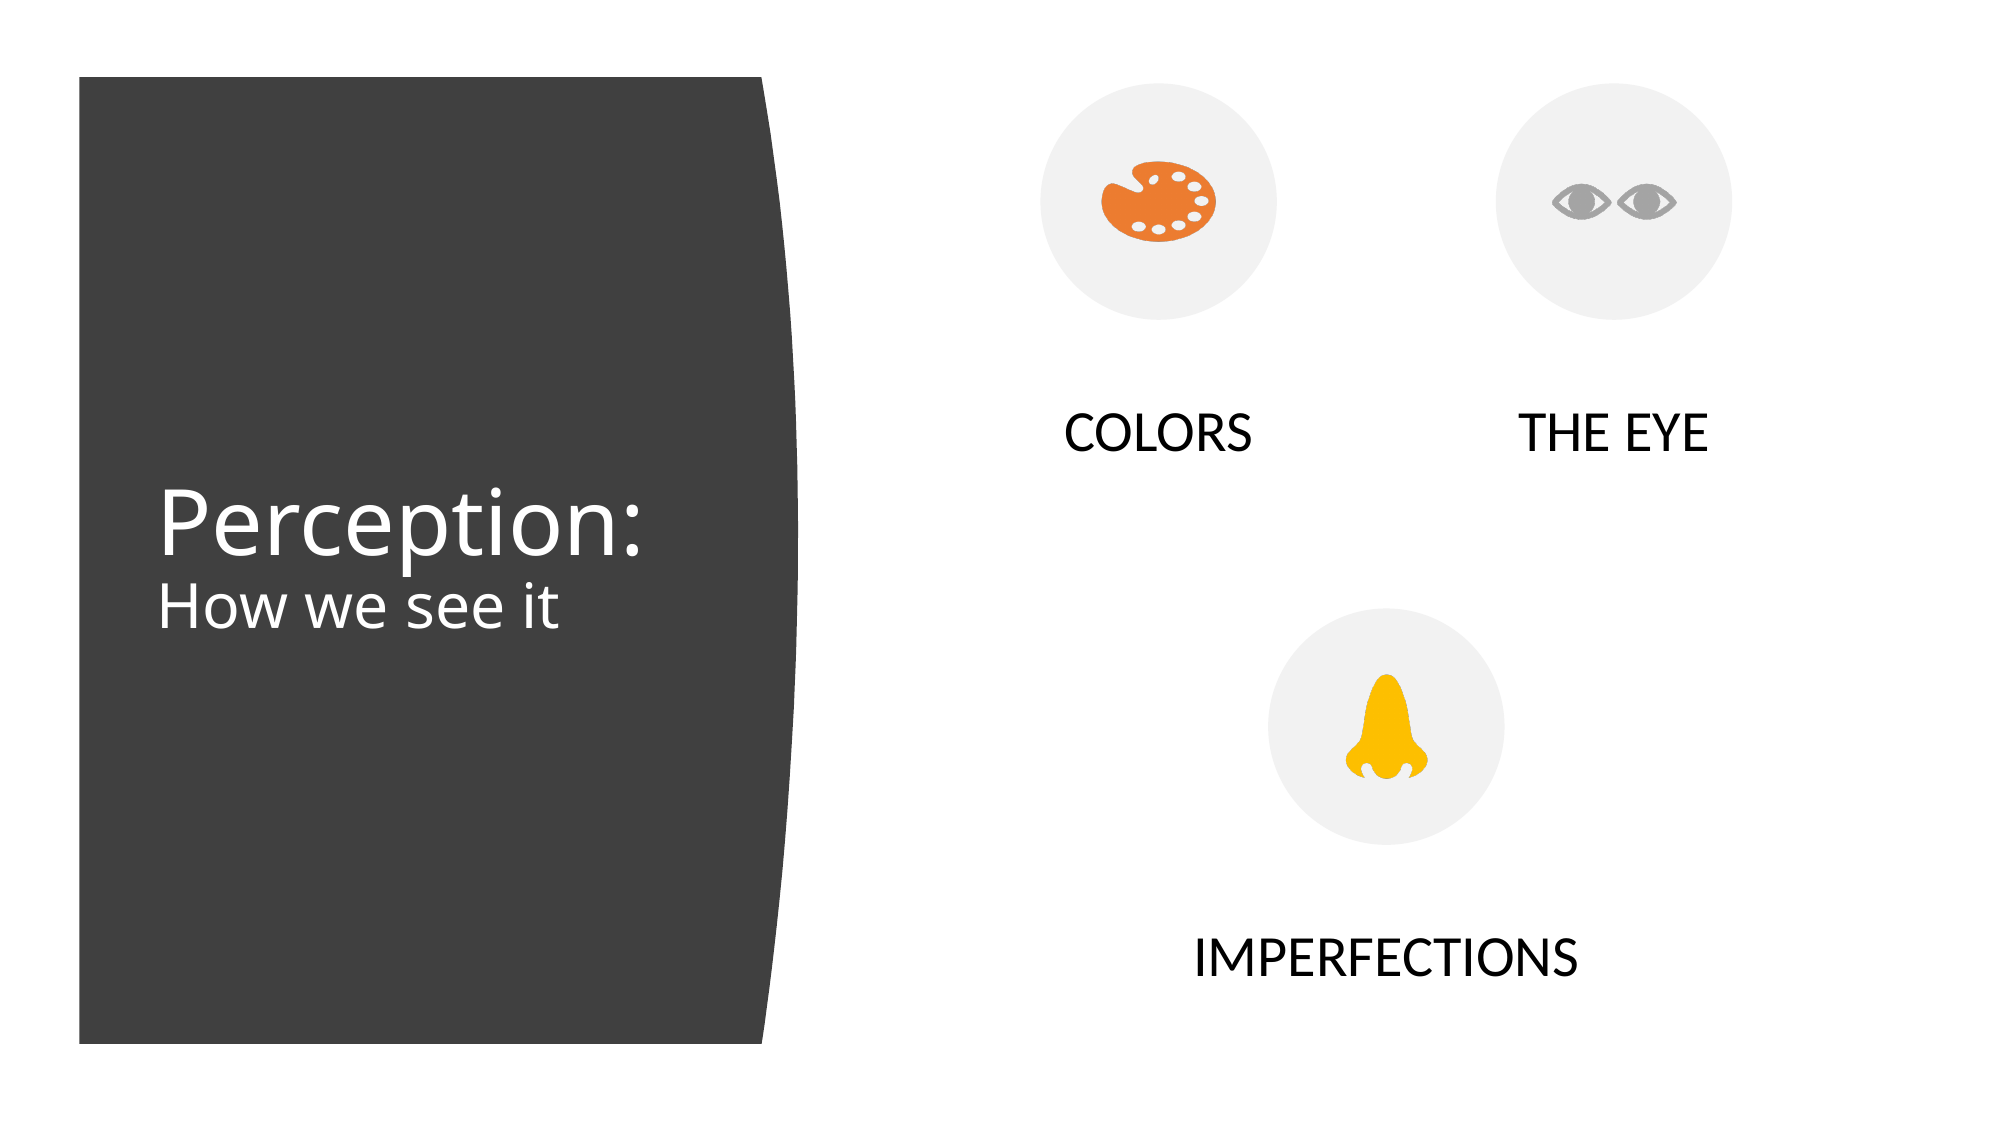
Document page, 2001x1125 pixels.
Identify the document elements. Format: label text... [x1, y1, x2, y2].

title Perception: How we see it [141, 166, 702, 953]
text_box [78, 76, 800, 1045]
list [852, 77, 1921, 1043]
